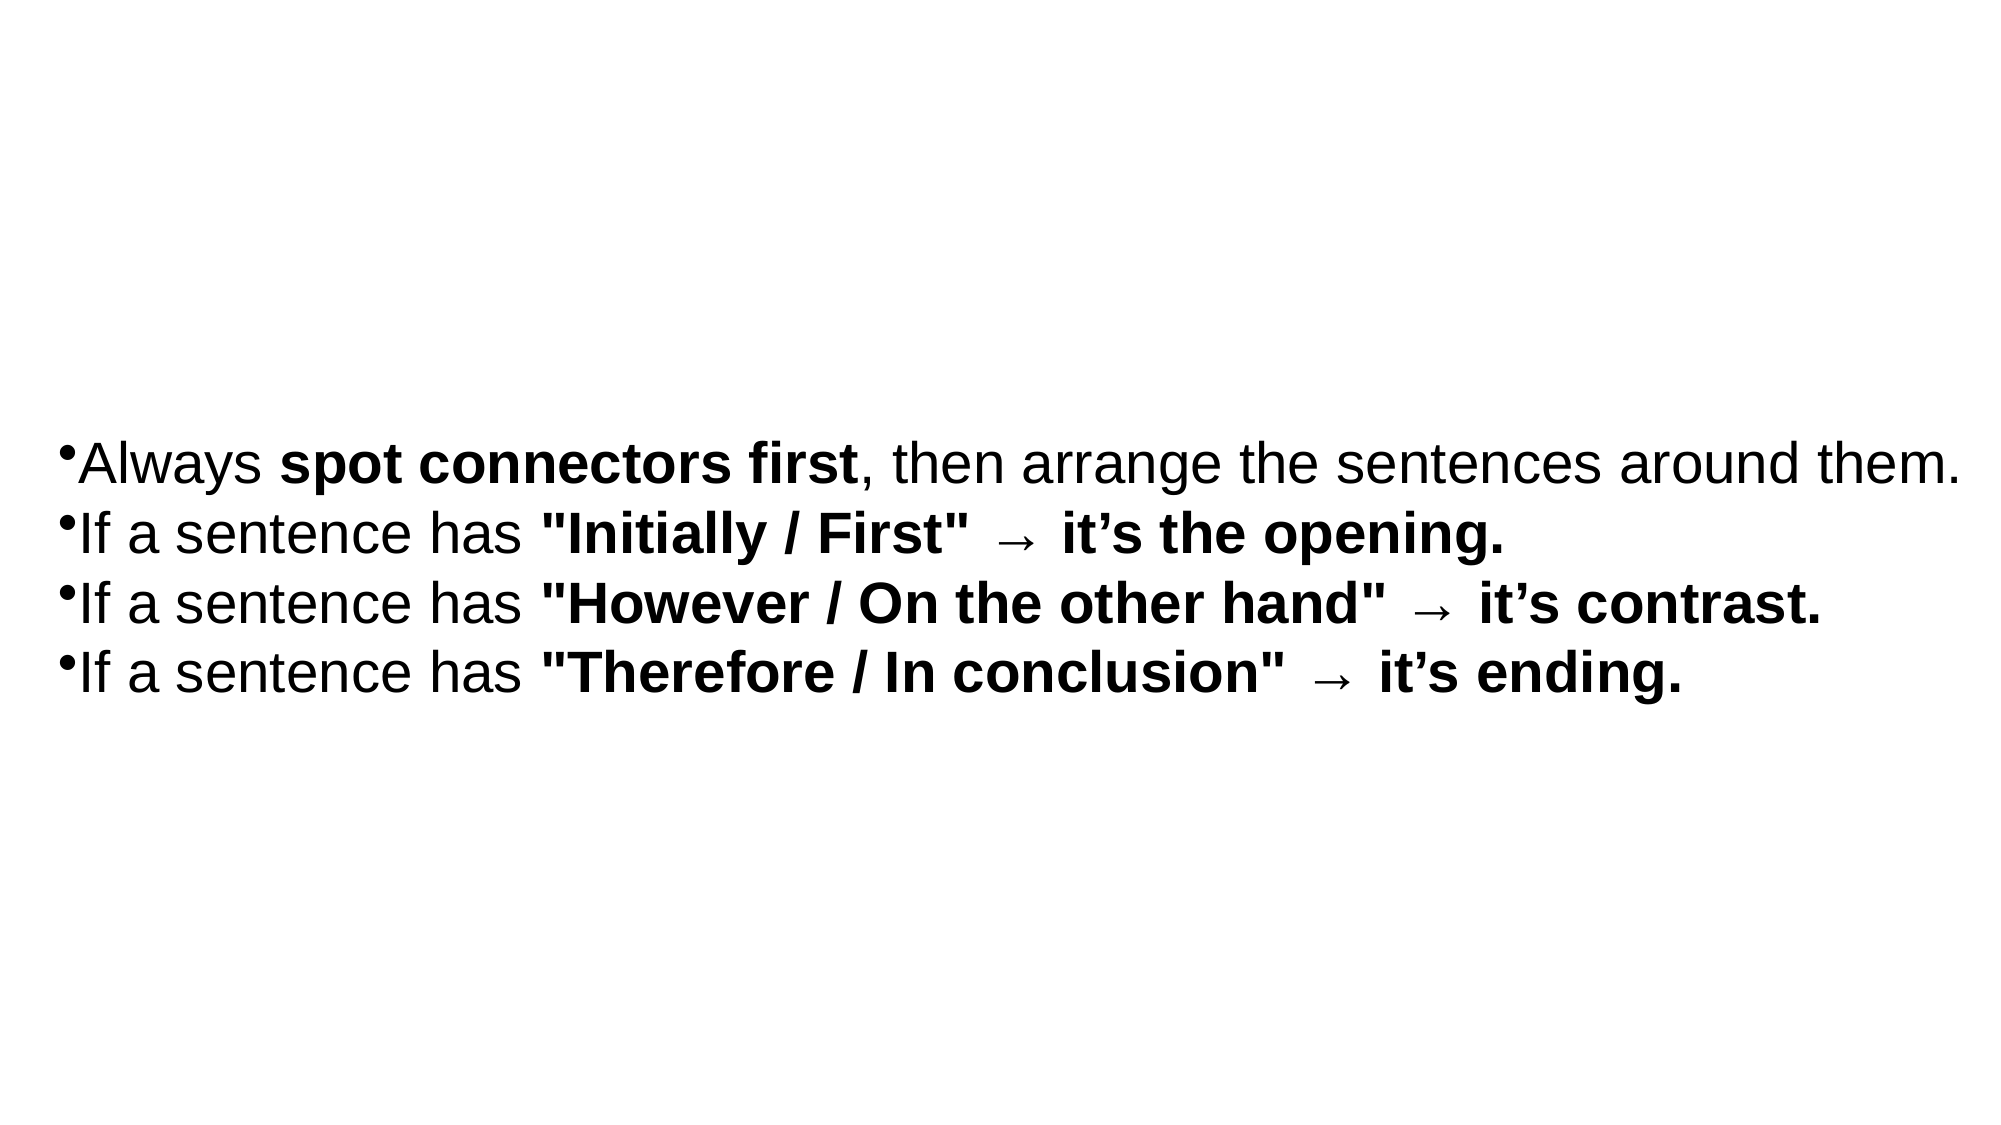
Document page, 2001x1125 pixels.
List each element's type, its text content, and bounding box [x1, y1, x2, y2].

list Always spot connectors first, then arrange the sentences around them. If a sentence has "Initially / First" → it’s the opening. If a sentence has "However / On the other hand" → it’s contrast. If a sentence has "Therefore / In conclusion" → it’s ending. [42, 238, 2000, 892]
